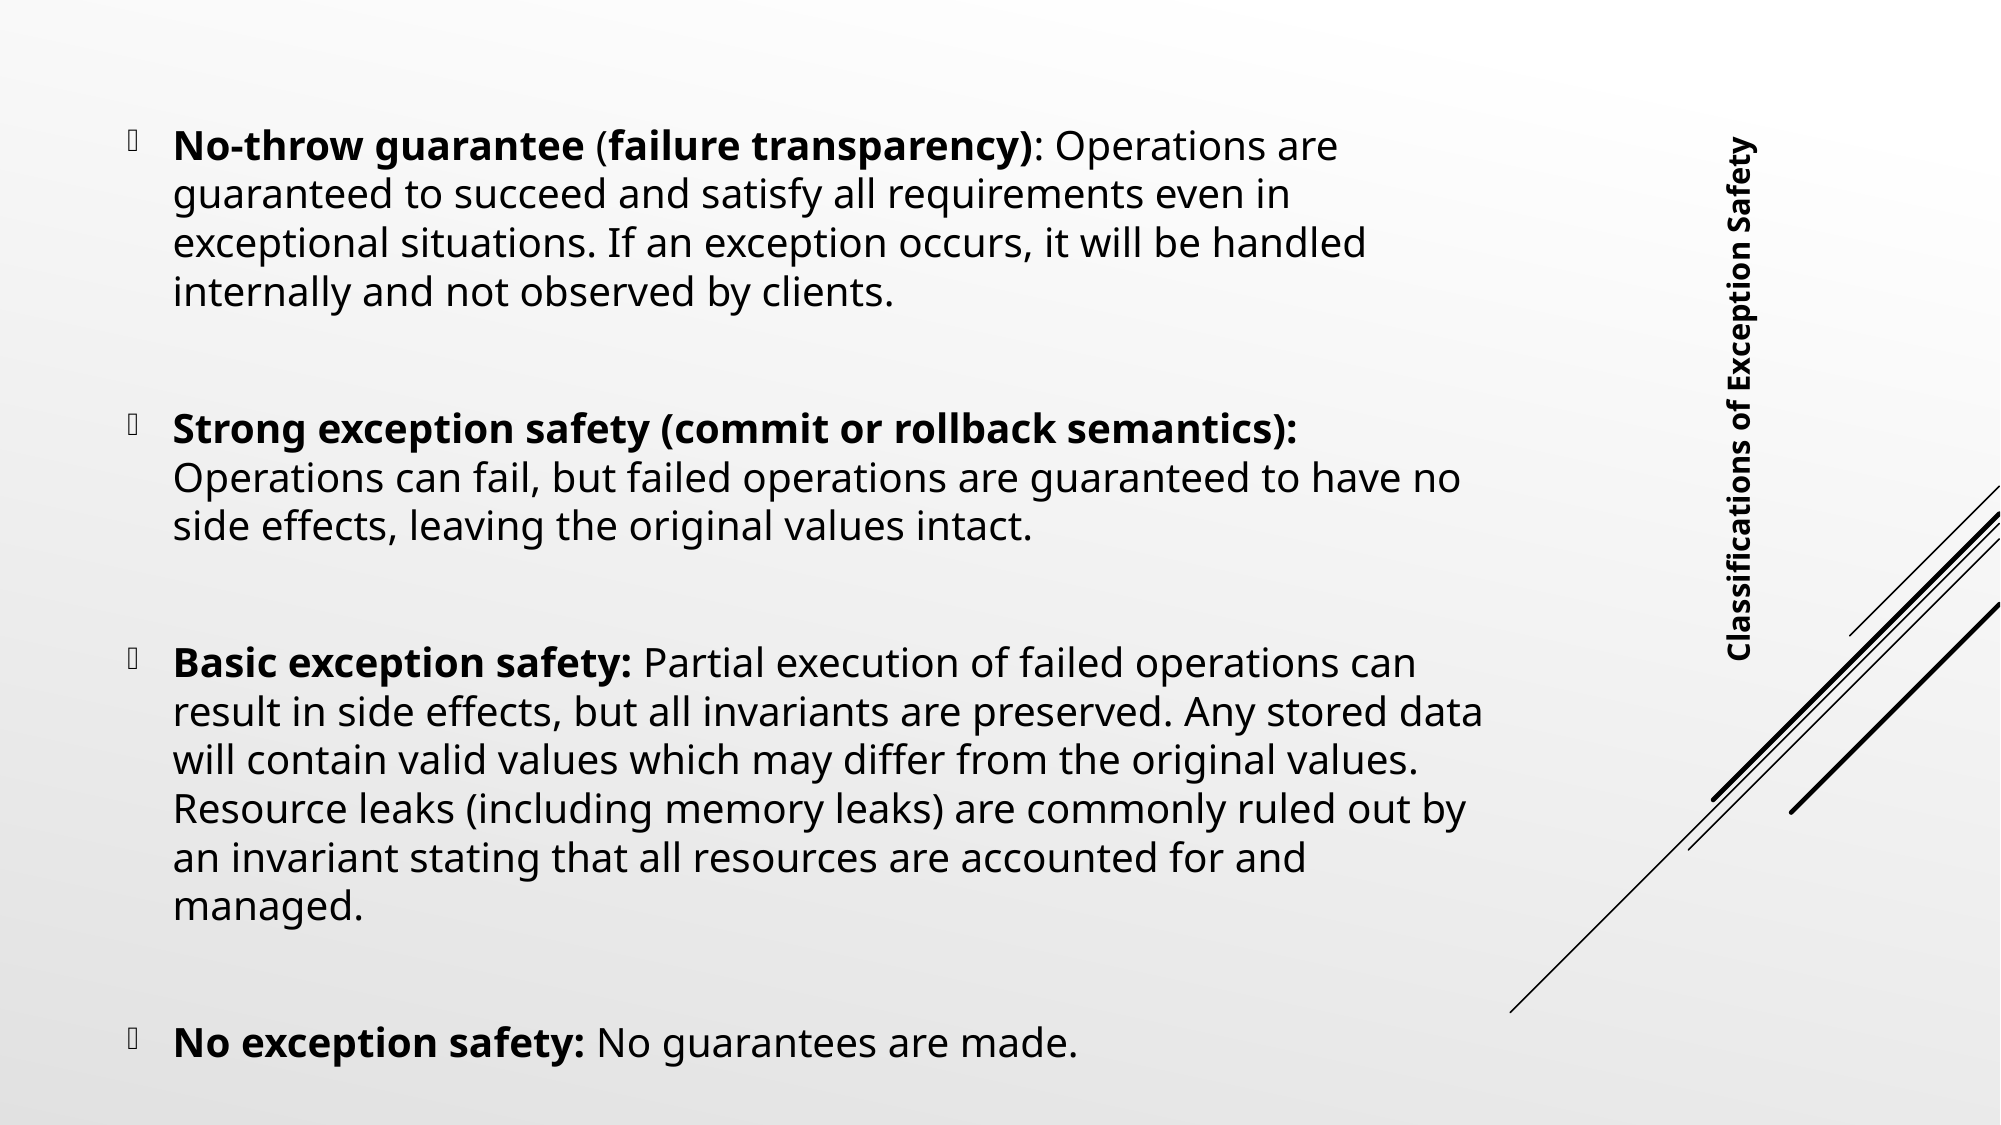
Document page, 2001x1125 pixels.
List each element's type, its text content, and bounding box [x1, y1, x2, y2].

list No-throw guarantee (failure transparency): Operations are guaranteed to succeed and satisfy all requirements even in exceptional situations. If an exception occurs, it will be handled internally and not observed by clients. Strong exception safety (commit or rollback semantics): Operations can fail, but failed operations are guaranteed to have no side effects, leaving the original values intact. Basic exception safety: Partial execution of failed operations can result in side effects, but all invariants are preserved. Any stored data will contain valid values which may differ from the original values. Resource leaks (including memory leaks) are commonly ruled out by an invariant stating that all resources are accounted for and managed. No exception safety: No guarantees are made. [112, 112, 1513, 1083]
text_box Classifications of Exception Safety [1711, 60, 1782, 678]
